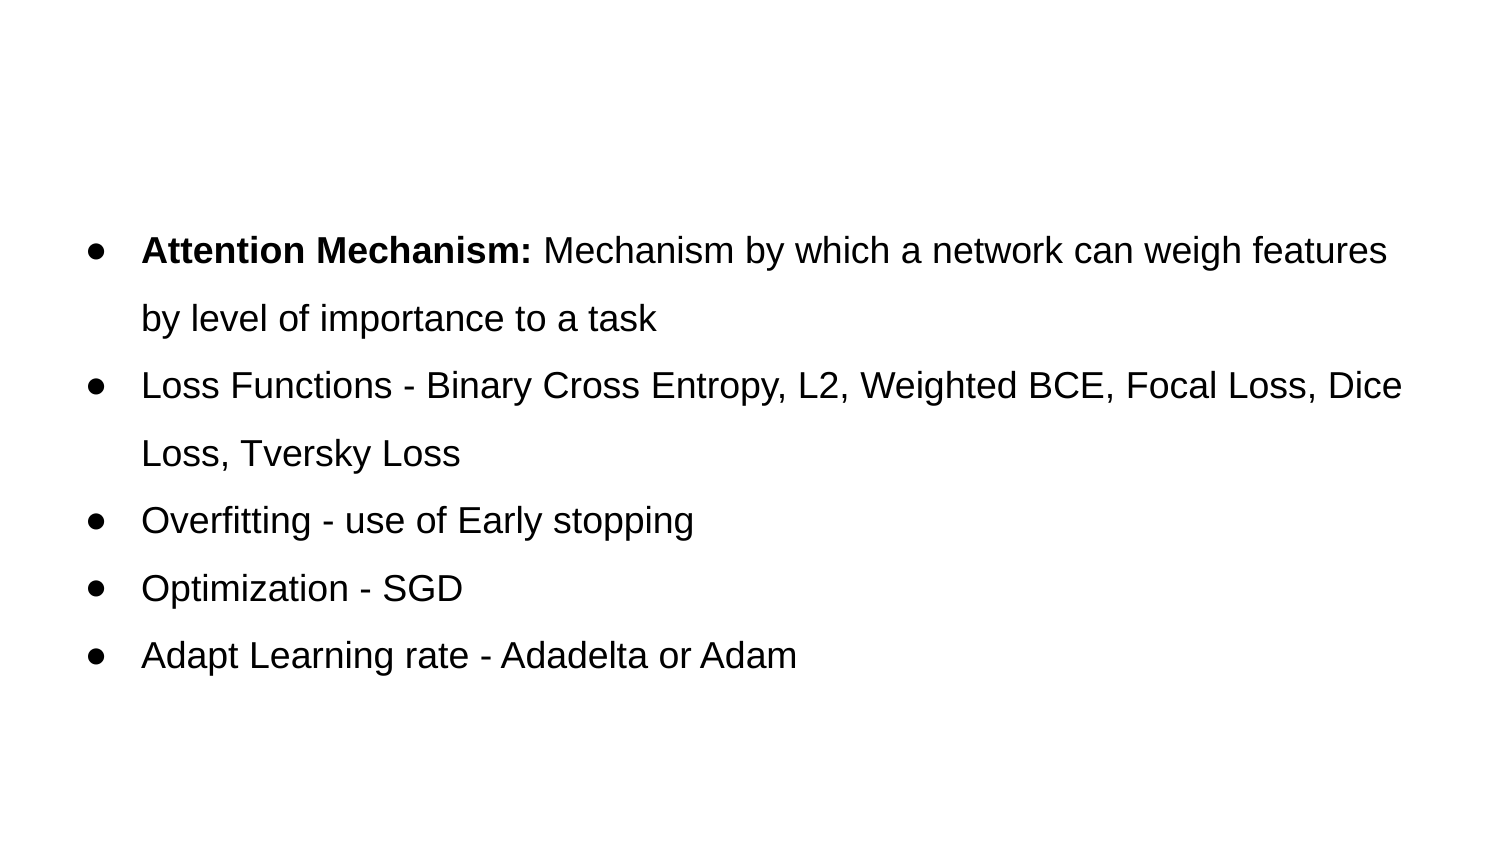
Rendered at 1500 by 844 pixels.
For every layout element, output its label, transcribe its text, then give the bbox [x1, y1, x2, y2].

list Attention Mechanism: Mechanism by which a network can weigh features by level of importance to a task Loss Functions - Binary Cross Entropy, L2, Weighted BCE, Focal Loss, Dice Loss, Tversky Loss Overfitting - use of Early stopping Optimization - SGD Adapt Learning rate - Adadelta or Adam [51, 189, 1449, 750]
